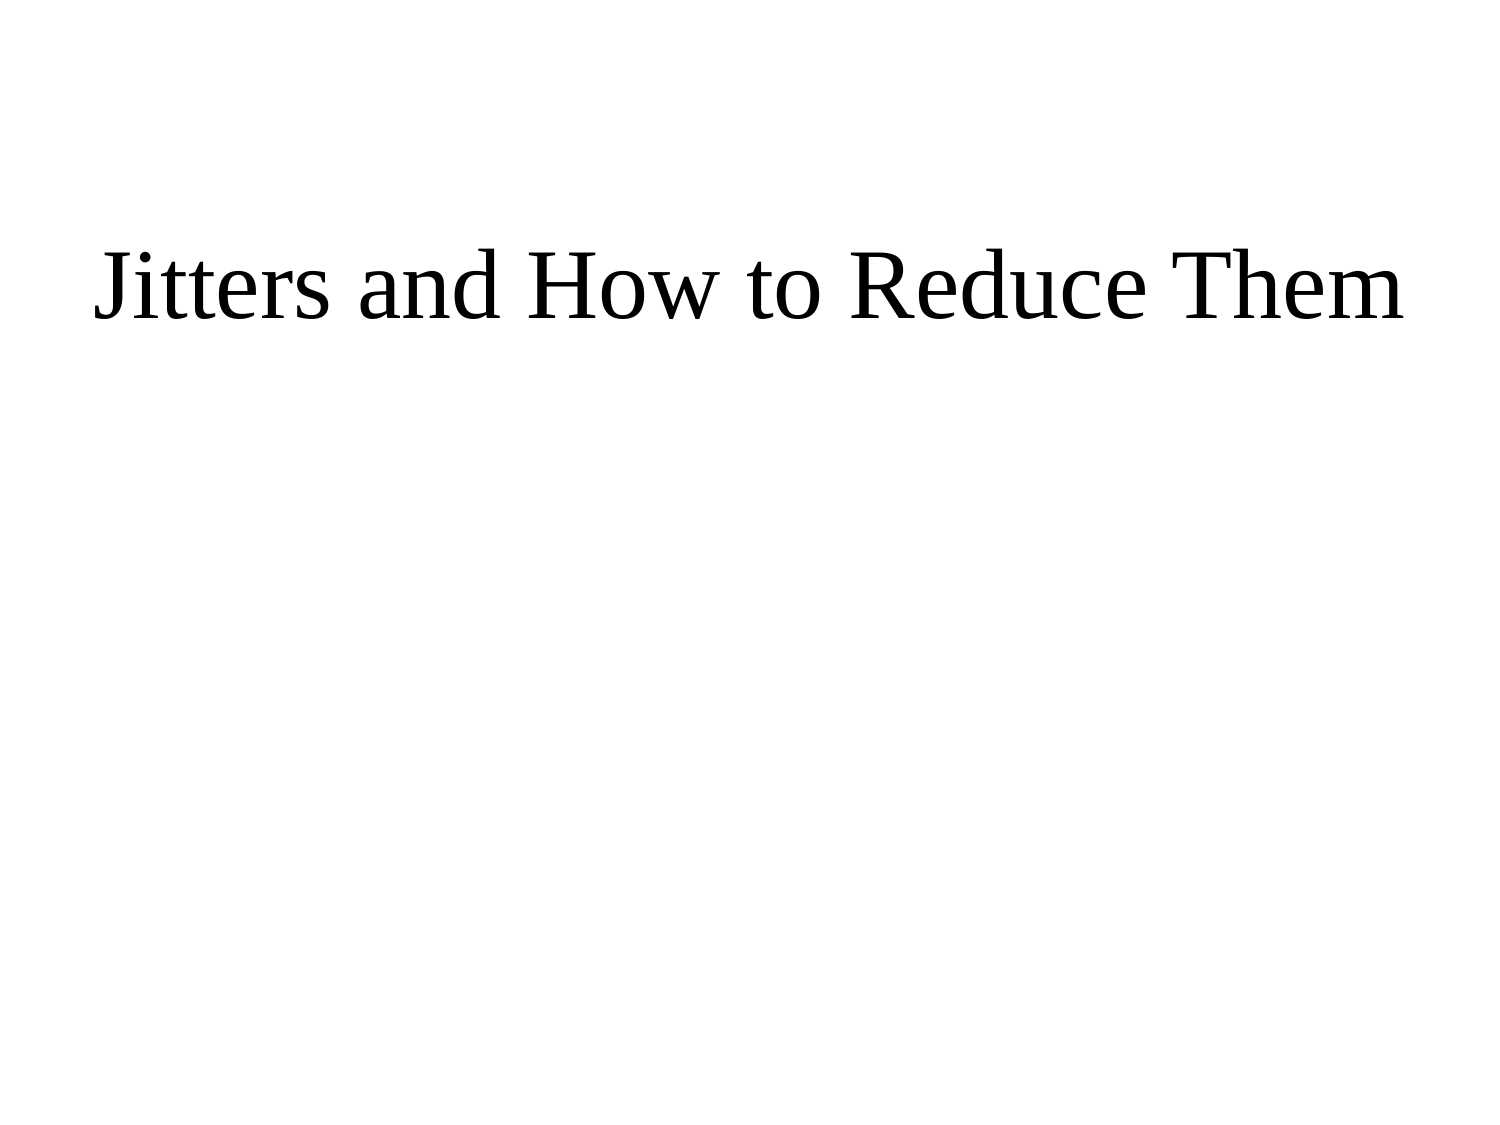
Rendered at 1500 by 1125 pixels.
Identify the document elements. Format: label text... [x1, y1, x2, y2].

list Jitters and How to Reduce Them [46, 210, 1454, 1032]
